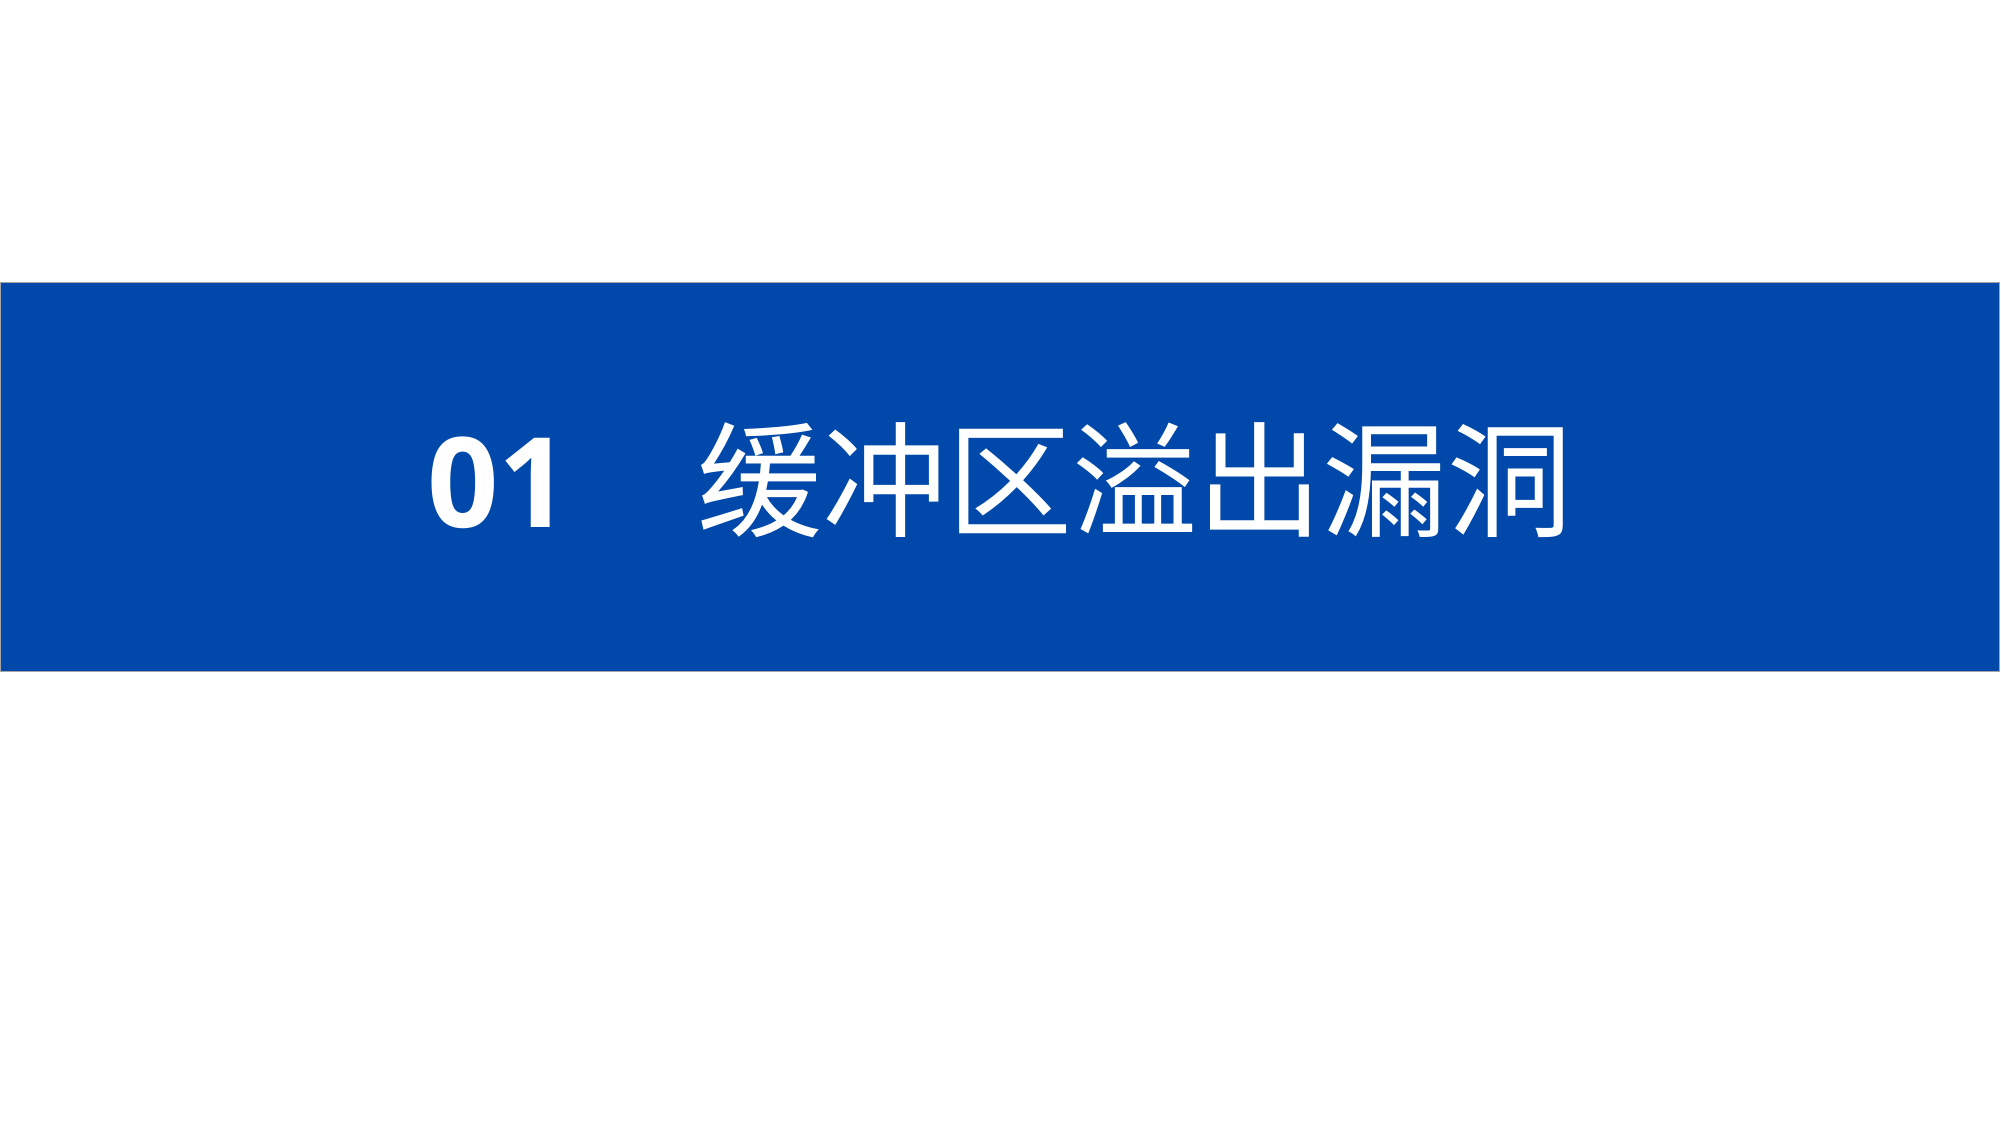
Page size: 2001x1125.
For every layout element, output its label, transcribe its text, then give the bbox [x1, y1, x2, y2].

text_box 01 缓冲区溢出漏洞 [0, 282, 2000, 672]
